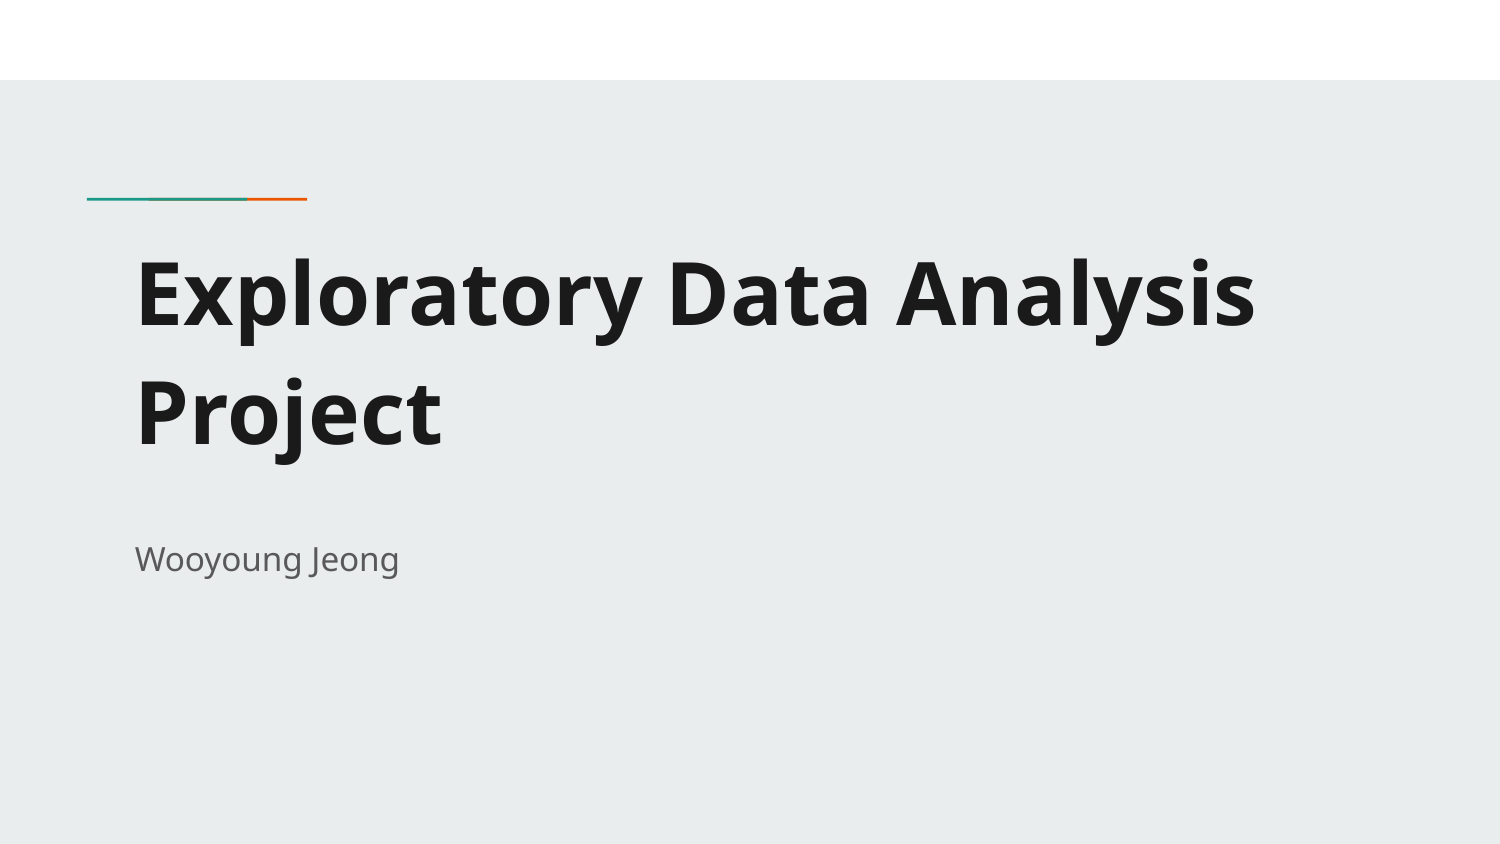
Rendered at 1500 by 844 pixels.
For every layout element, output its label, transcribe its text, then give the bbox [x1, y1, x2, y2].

subtitle Wooyoung Jeong [119, 520, 1381, 610]
title Exploratory Data Analysis Project [119, 216, 1381, 490]
